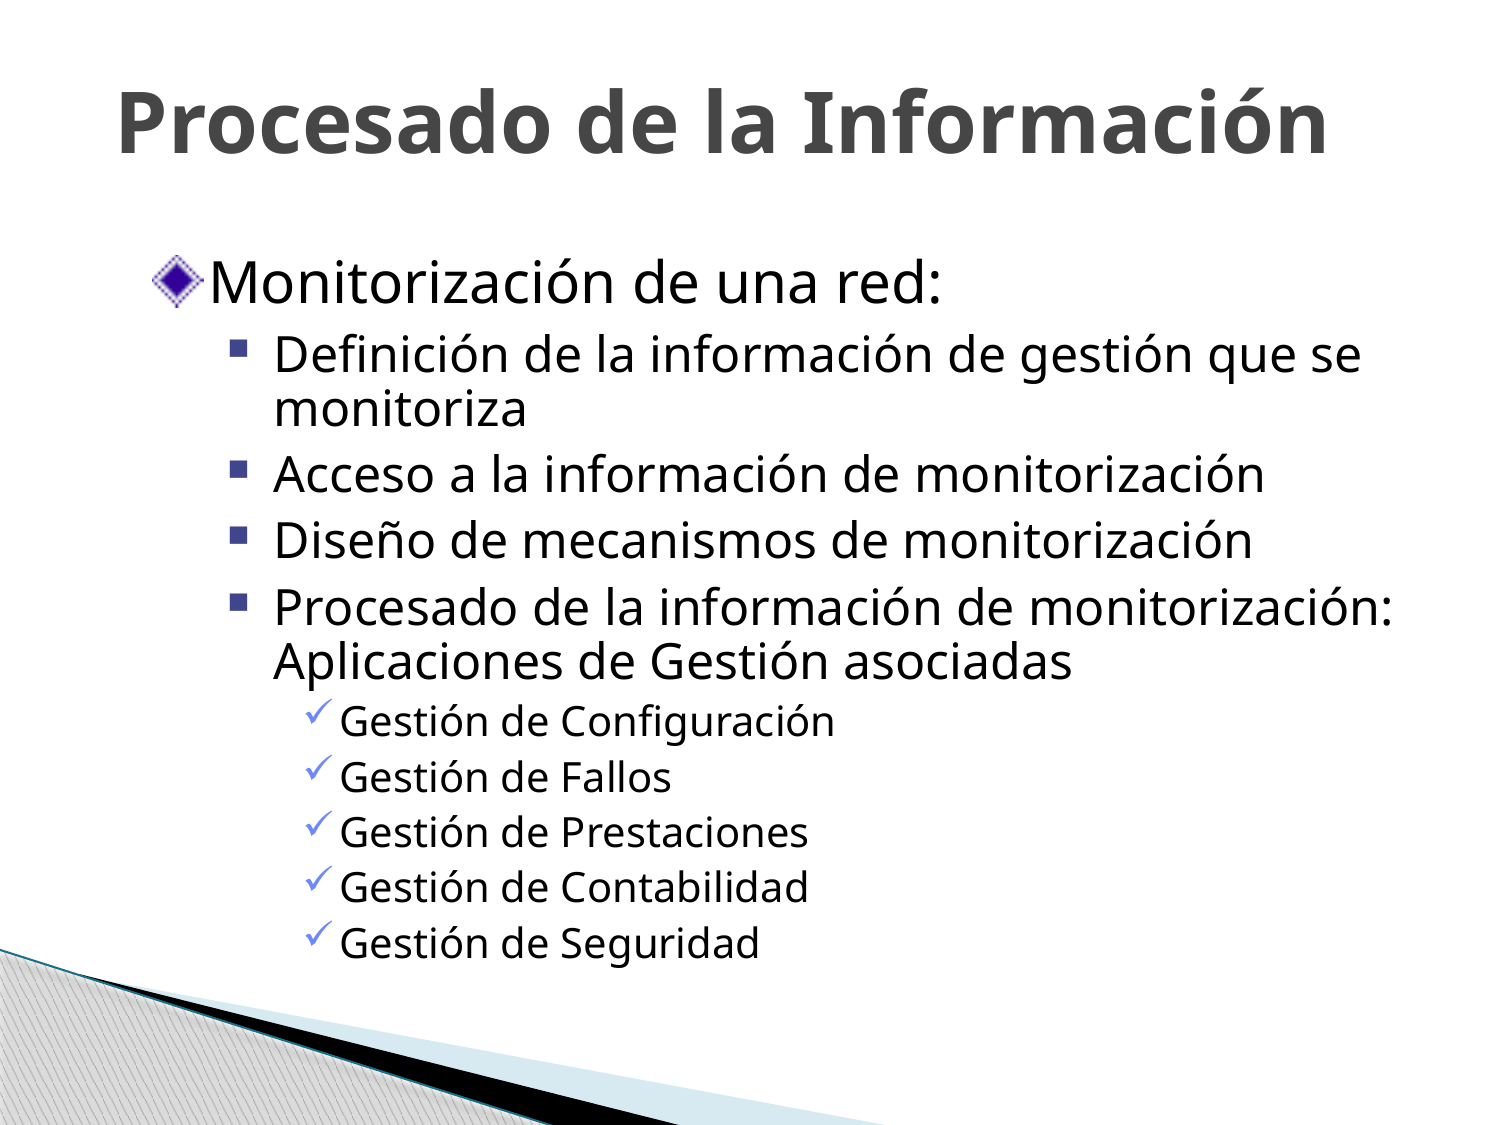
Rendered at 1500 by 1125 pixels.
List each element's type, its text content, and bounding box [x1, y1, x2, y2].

title Procesado de la Información [99, 2, 1375, 238]
text_box [239, 1030, 542, 1125]
text_box [0, 953, 137, 998]
picture [152, 255, 204, 308]
list Monitorización de una red: Definición de la información de gestión que se monitoriza Acceso a la información de monitorización Diseño de mecanismos de monitorización Procesado de la información de monitorización: Aplicaciones de Gestión asociadas Gestión de Configuración Gestión de Fallos Gestión de Prestaciones Gestión de Contabilidad Gestión de Seguridad [137, 246, 1413, 1030]
